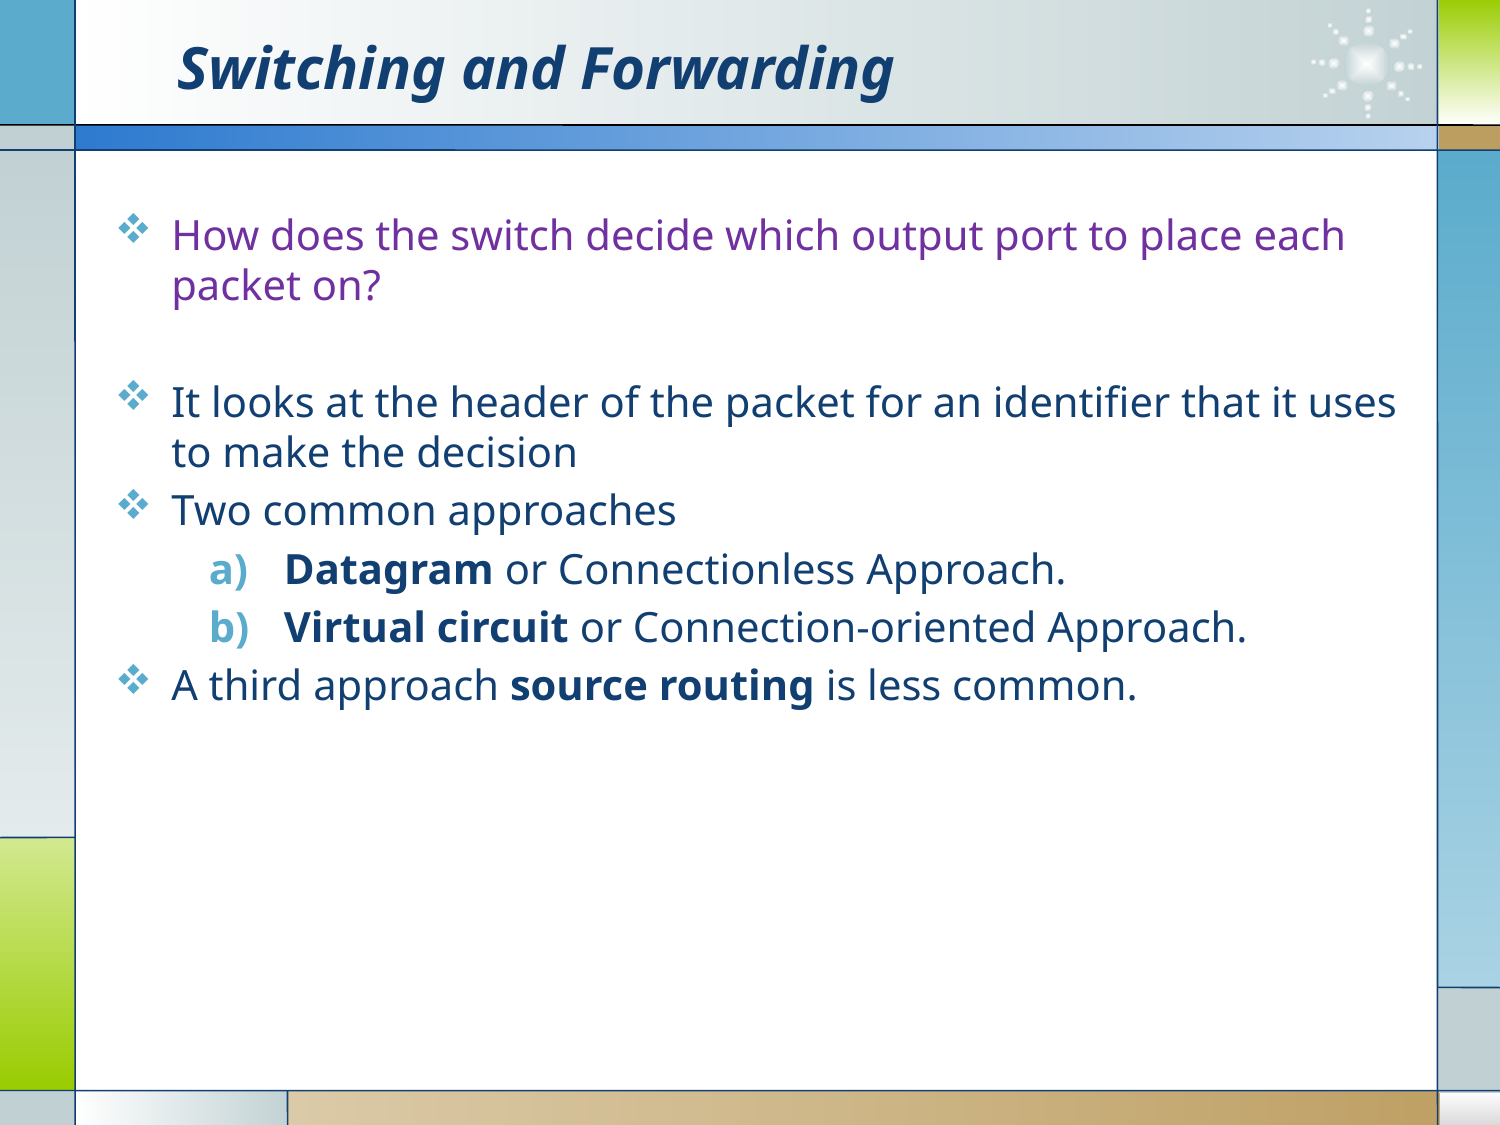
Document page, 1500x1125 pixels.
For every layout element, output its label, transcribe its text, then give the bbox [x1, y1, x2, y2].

title Switching and Forwarding [162, 19, 1263, 113]
list How does the switch decide which output port to place each packet on? It looks at the header of the packet for an identifier that it uses to make the decision Two common approaches Datagram or Connectionless Approach. Virtual circuit or Connection-oriented Approach. A third approach source routing is less common. [99, 201, 1417, 1010]
